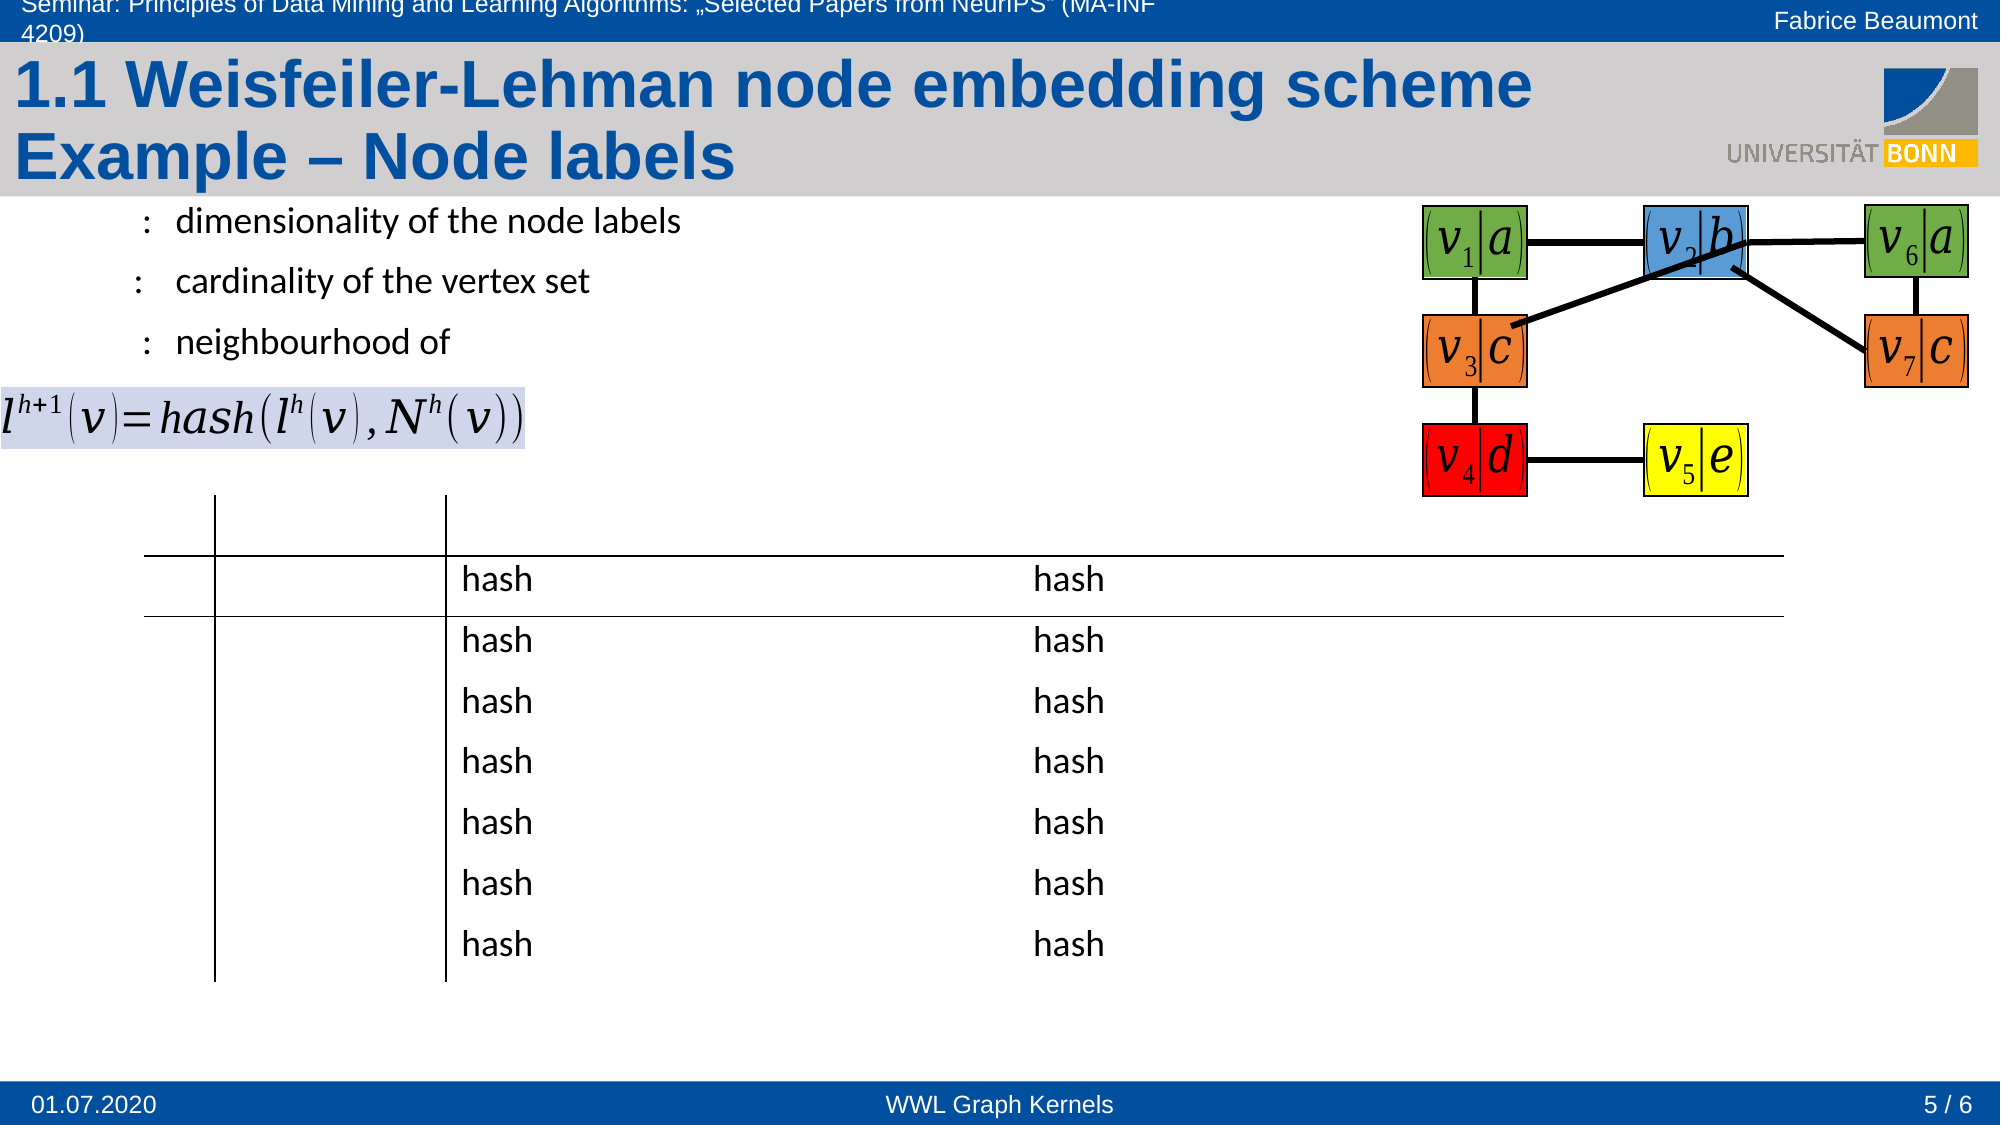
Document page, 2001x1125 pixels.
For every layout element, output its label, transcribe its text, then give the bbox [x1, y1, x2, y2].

list 1.1 Weisfeiler-Lehman node embedding scheme Example – Node labels [0, 42, 1725, 195]
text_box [1424, 205, 1968, 495]
picture [1725, 44, 1978, 187]
text_box 5 / 6 [1850, 1081, 1988, 1125]
